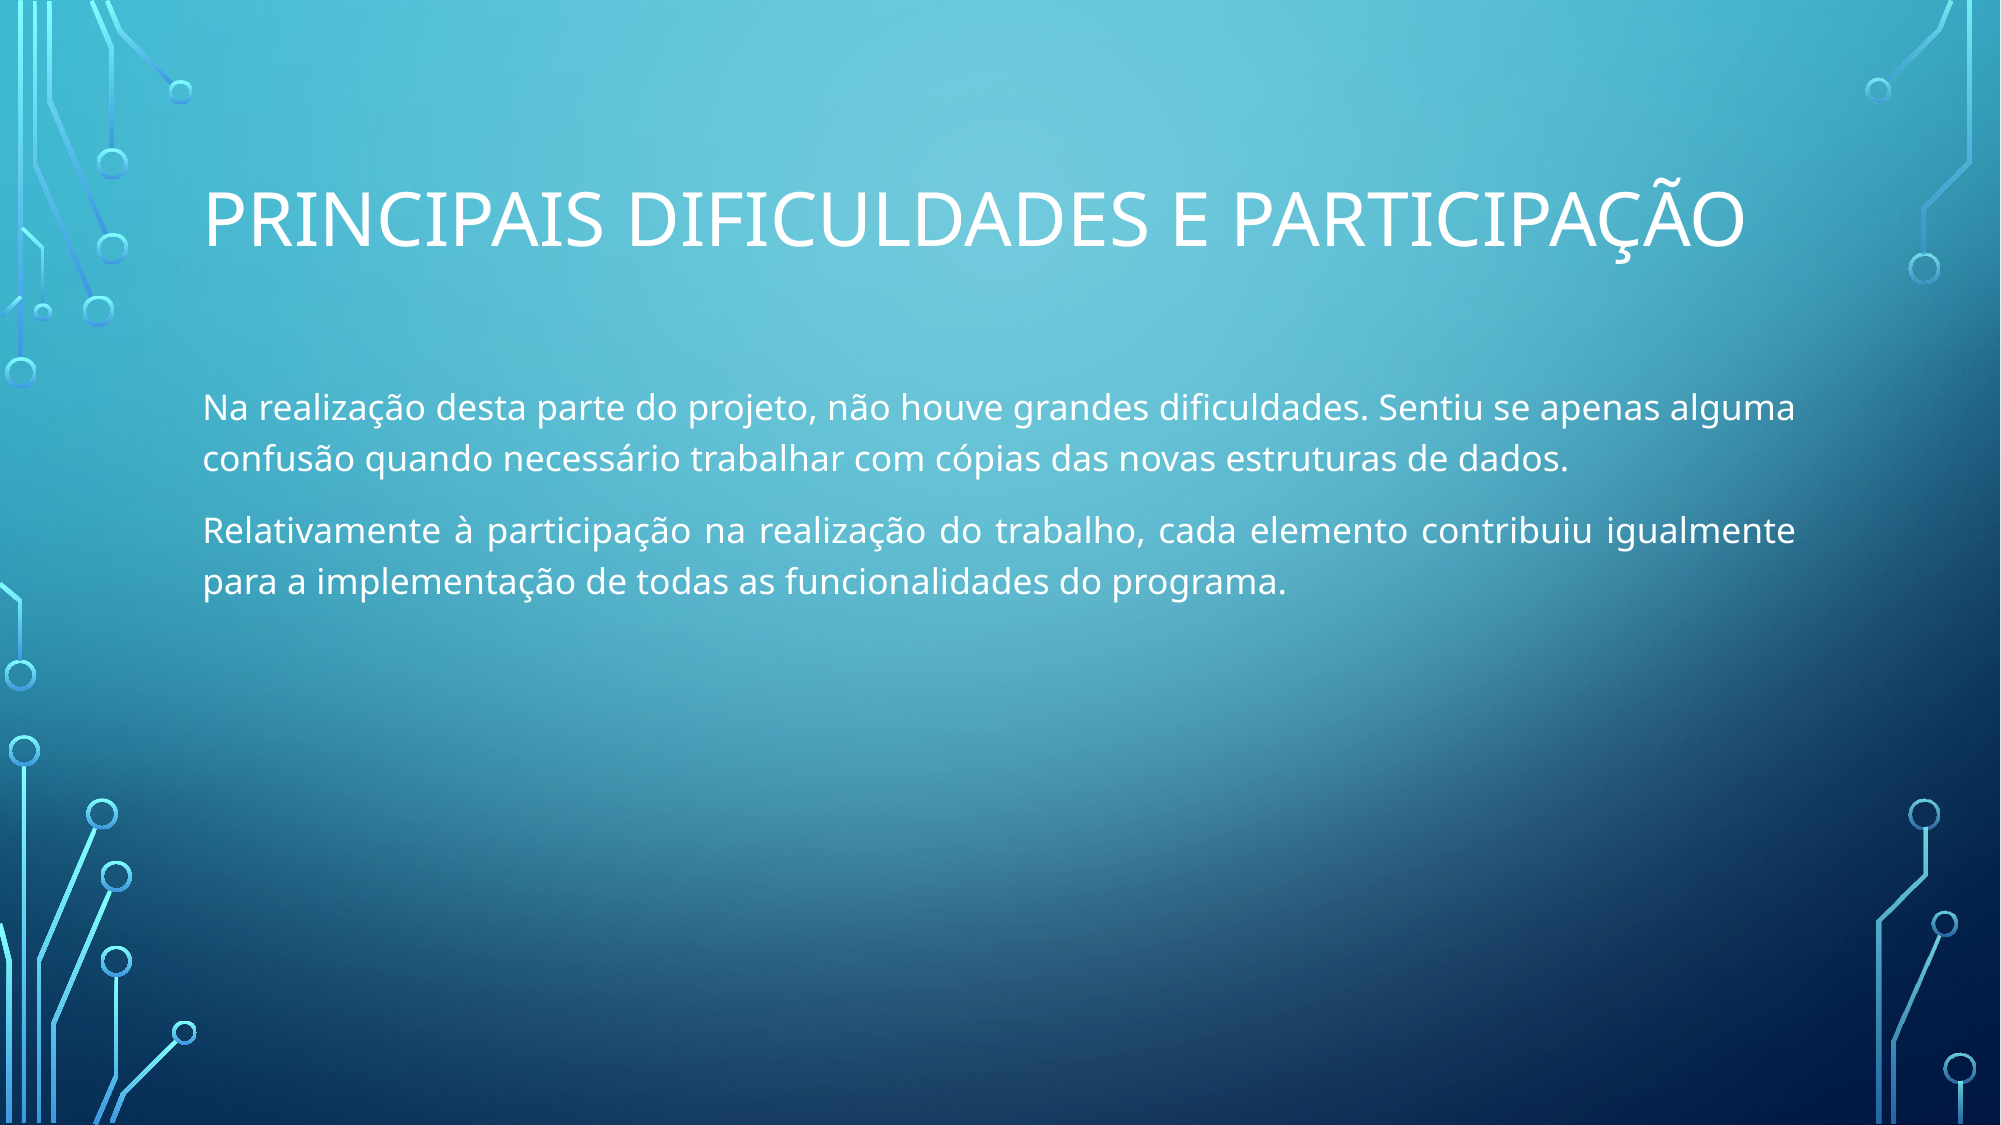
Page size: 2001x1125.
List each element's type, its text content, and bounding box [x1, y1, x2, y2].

title Principais dificuldades e participação [187, 101, 1813, 344]
list Na realização desta parte do projeto, não houve grandes dificuldades. Sentiu se apenas alguma confusão quando necessário trabalhar com cópias das novas estruturas de dados. Relativamente à participação na realização do trabalho, cada elemento contribuiu igualmente para a implementação de todas as funcionalidades do programa. [187, 369, 1813, 950]
